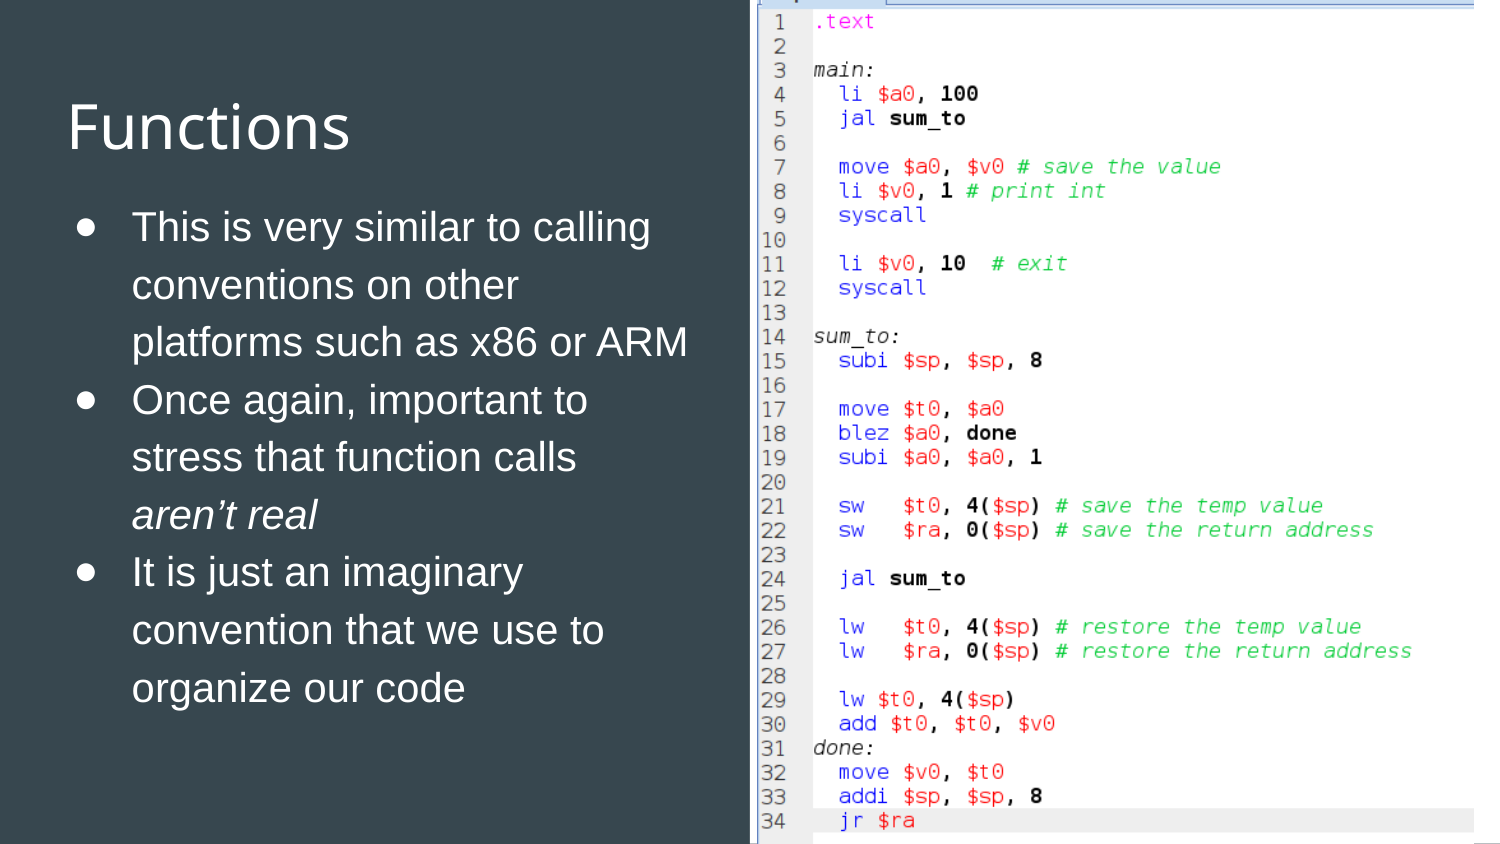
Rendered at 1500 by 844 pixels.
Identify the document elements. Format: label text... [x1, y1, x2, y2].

text_box Functions [51, 71, 752, 178]
picture [757, 0, 1474, 844]
list This is very similar to calling conventions on other platforms such as x86 or ARM Once again, important to stress that function calls aren’t real It is just an imaginary convention that we use to organize our code [41, 177, 707, 739]
